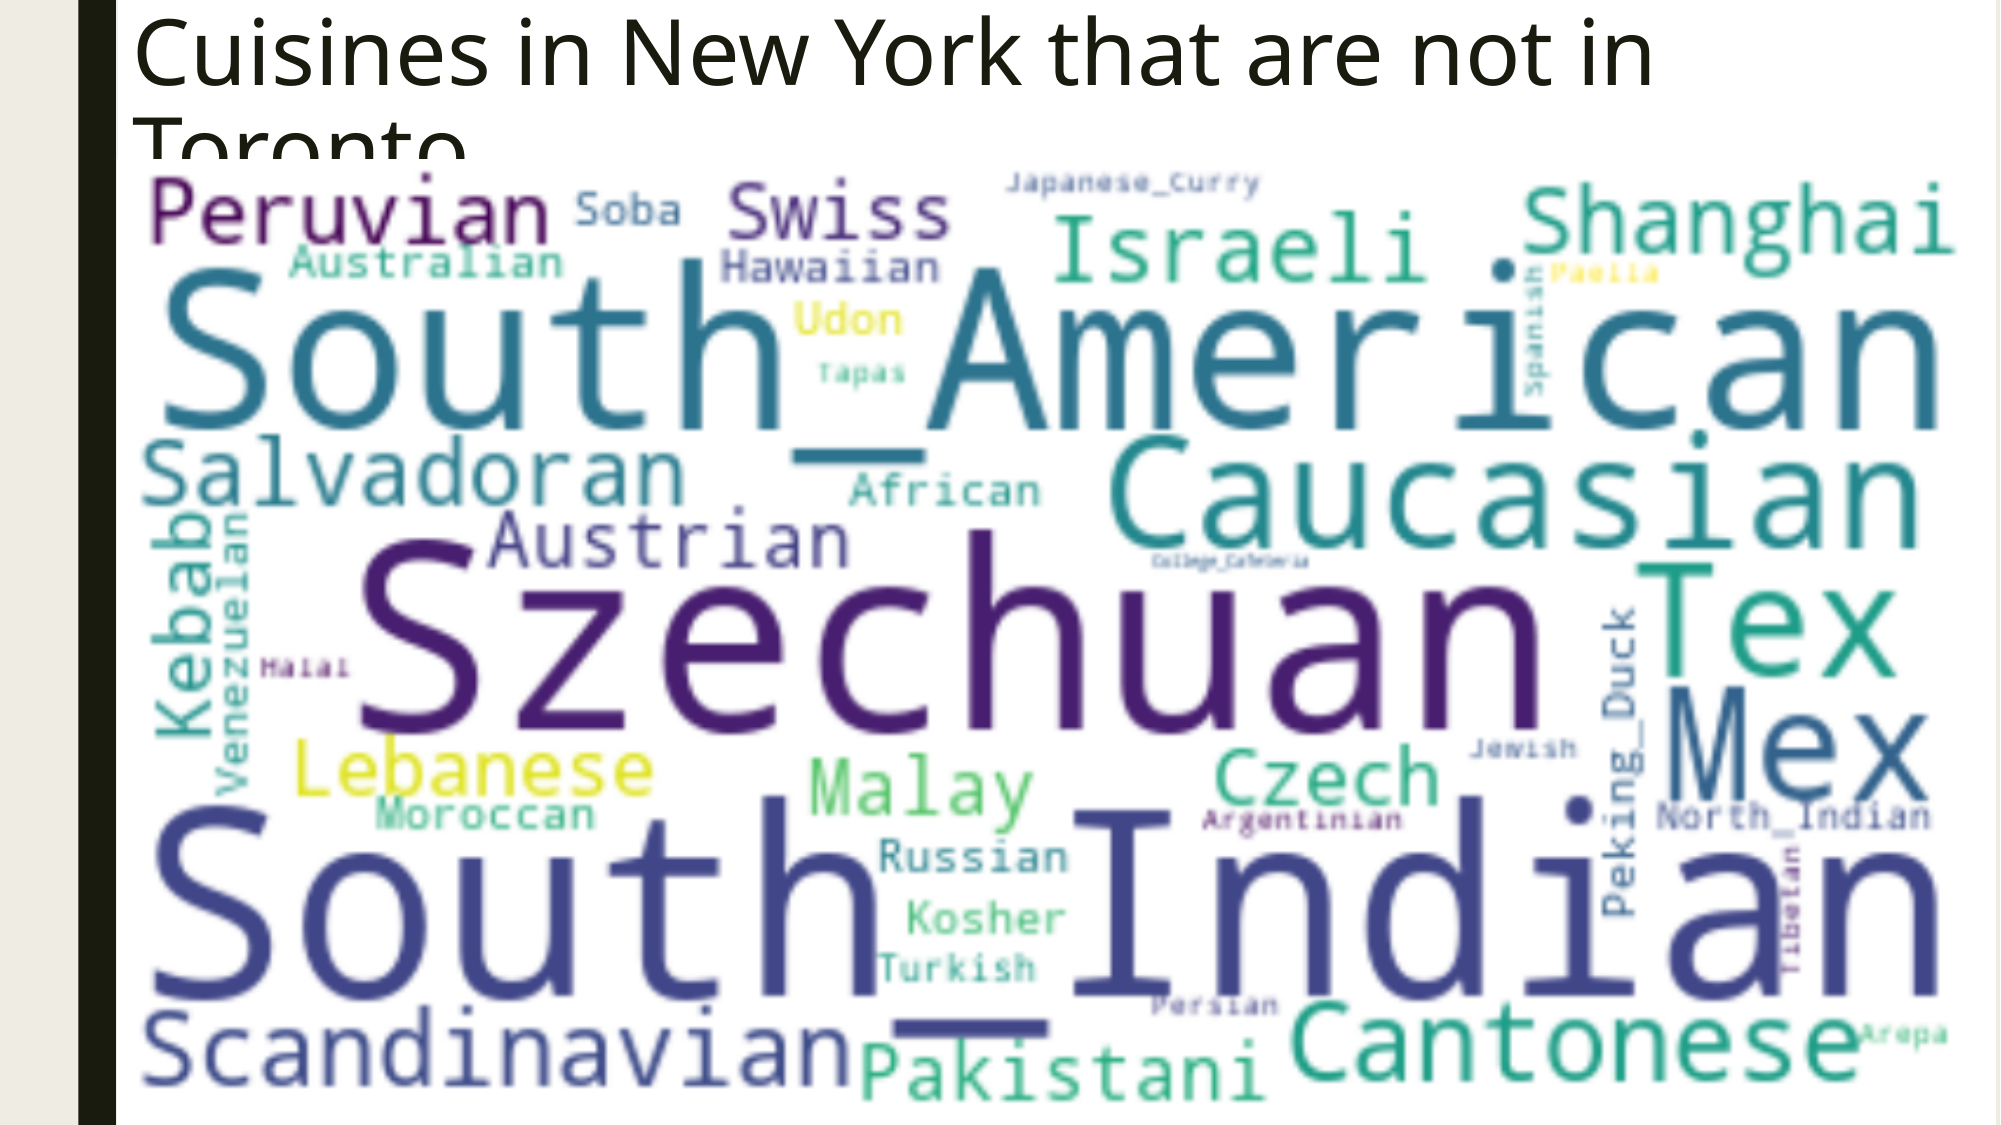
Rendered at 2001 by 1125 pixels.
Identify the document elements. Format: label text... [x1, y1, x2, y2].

title Cuisines in New York that are not in Toronto [117, 0, 1996, 159]
picture [117, 159, 1996, 1125]
